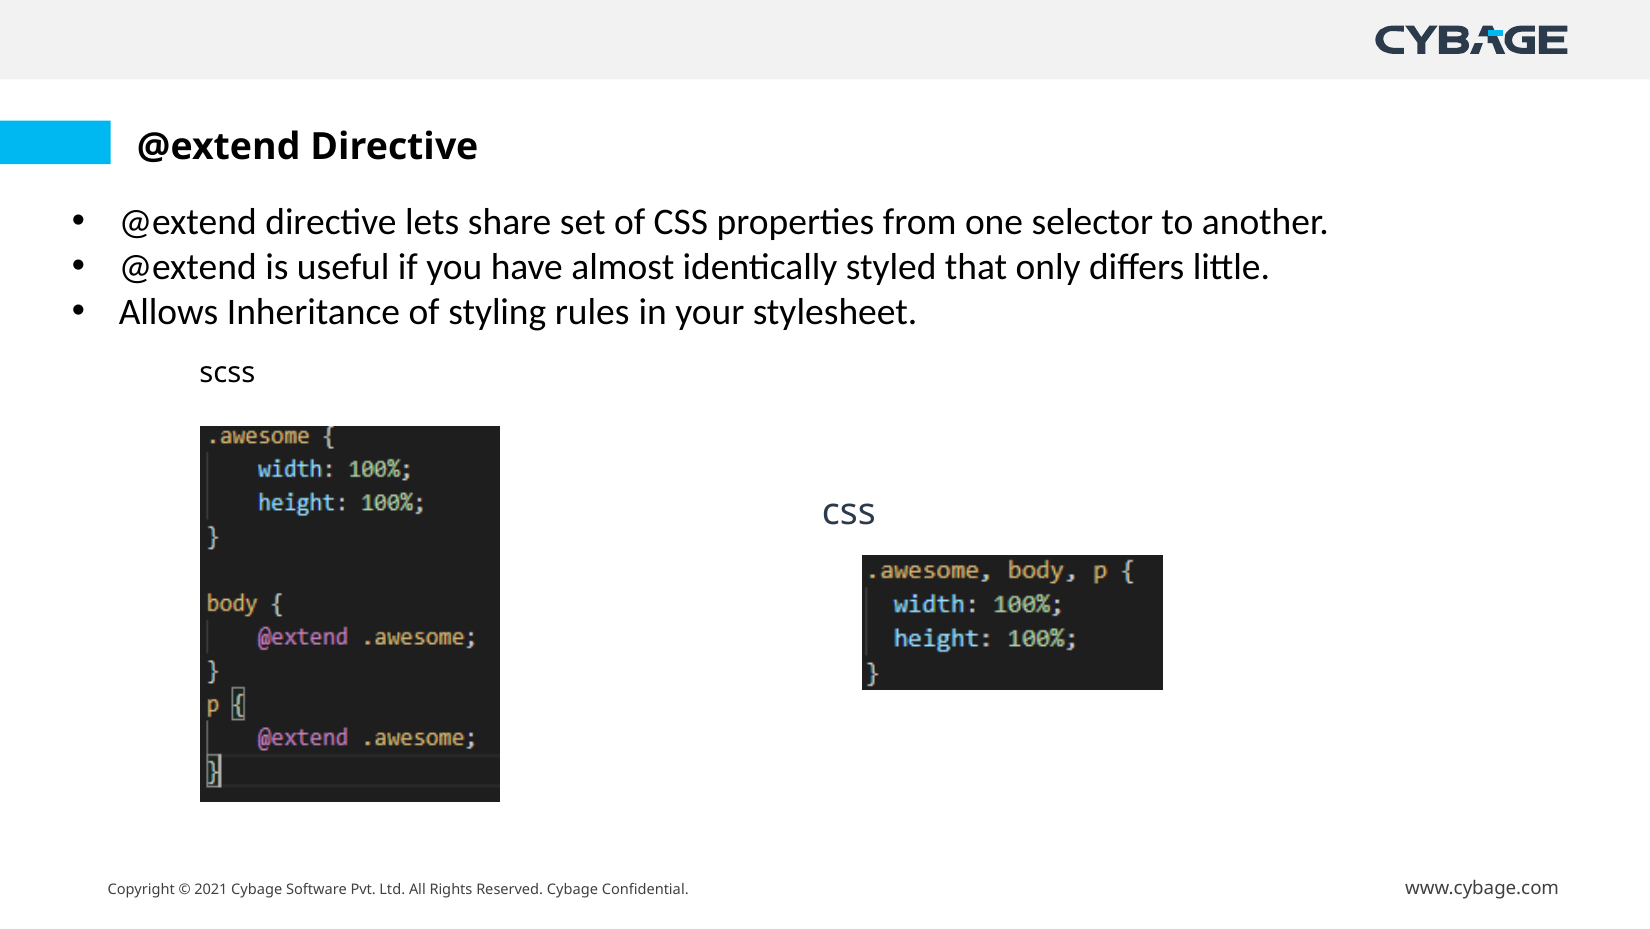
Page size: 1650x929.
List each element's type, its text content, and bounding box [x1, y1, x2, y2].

text_box @extend Directive [110, 114, 775, 189]
picture [862, 555, 1163, 690]
text_box [0, 118, 110, 166]
picture [199, 426, 501, 802]
text_box @extend directive lets share set of CSS properties from one selector to another. @extend is useful if you have almost identically styled that only differs little. Allows Inheritance of styling rules in your stylesheet. scss css [55, 189, 1543, 802]
